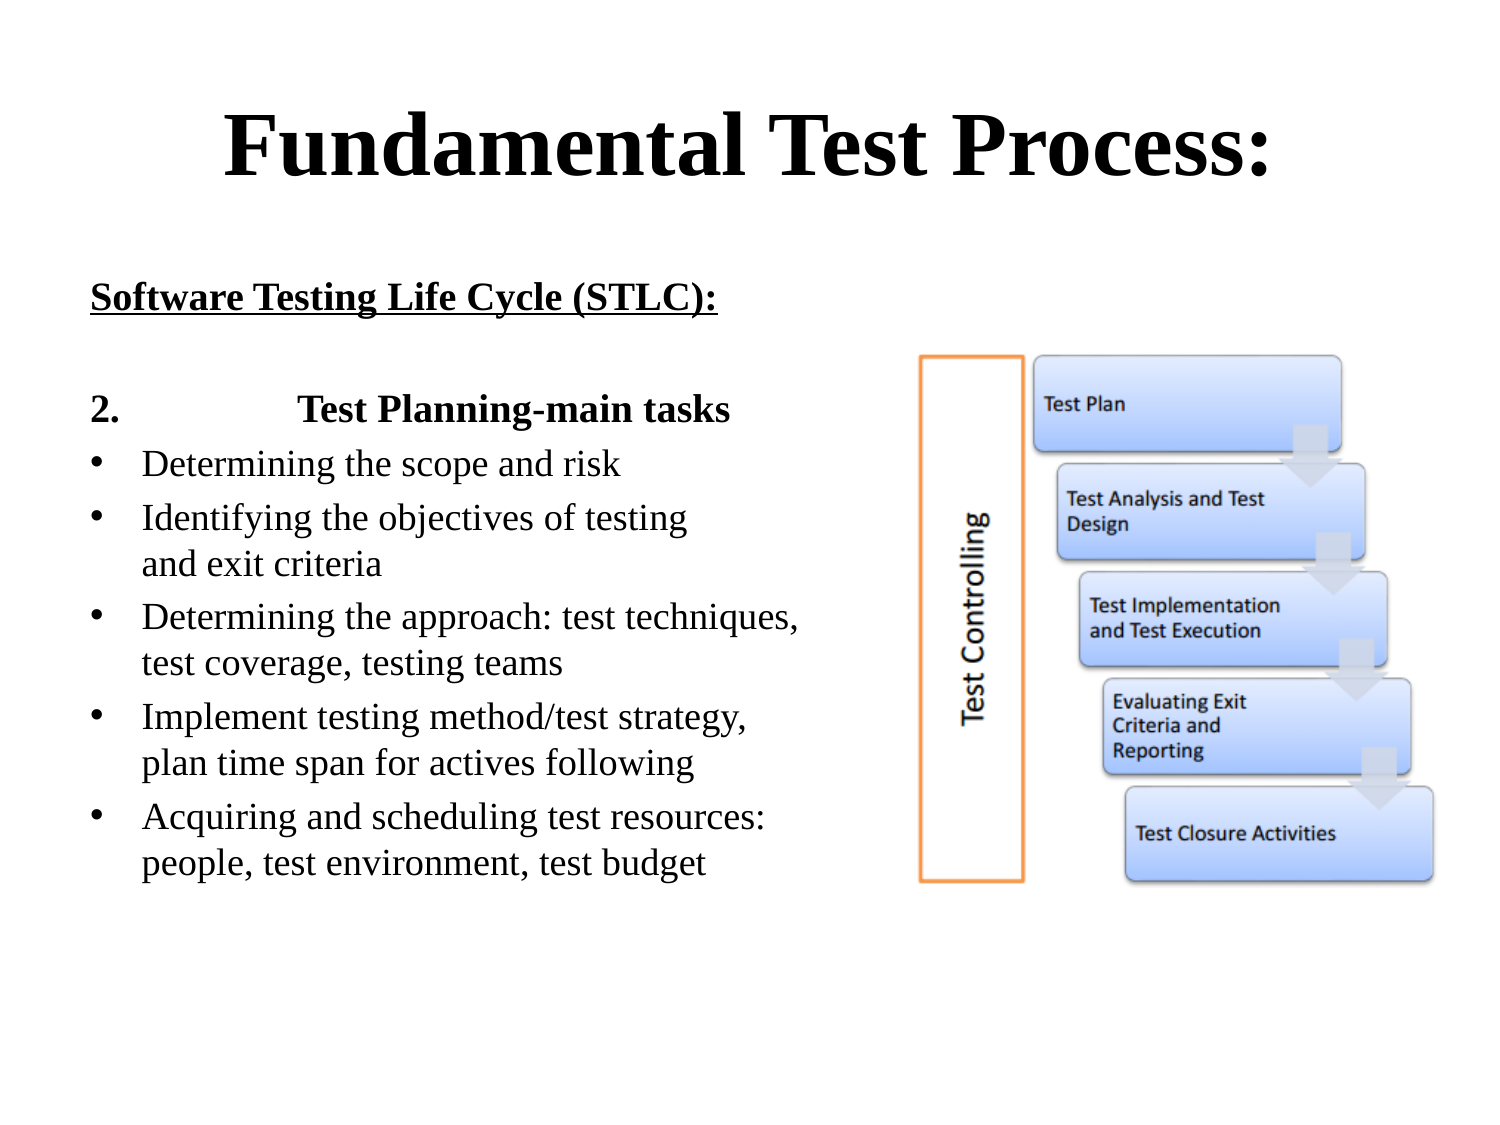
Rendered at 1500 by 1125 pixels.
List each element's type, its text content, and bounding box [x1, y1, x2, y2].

picture [912, 349, 1440, 888]
list Software Testing Life Cycle (STLC): Test Planning-main tasks Determining the scope and risk Identifying the objectives of testing and exit criteria Determining the approach: test techniques, test coverage, testing teams Implement testing method/test strategy, plan time span for actives following Acquiring and scheduling test resources: people, test environment, test budget [75, 262, 1463, 1038]
title Fundamental Test Process: [75, 45, 1425, 233]
